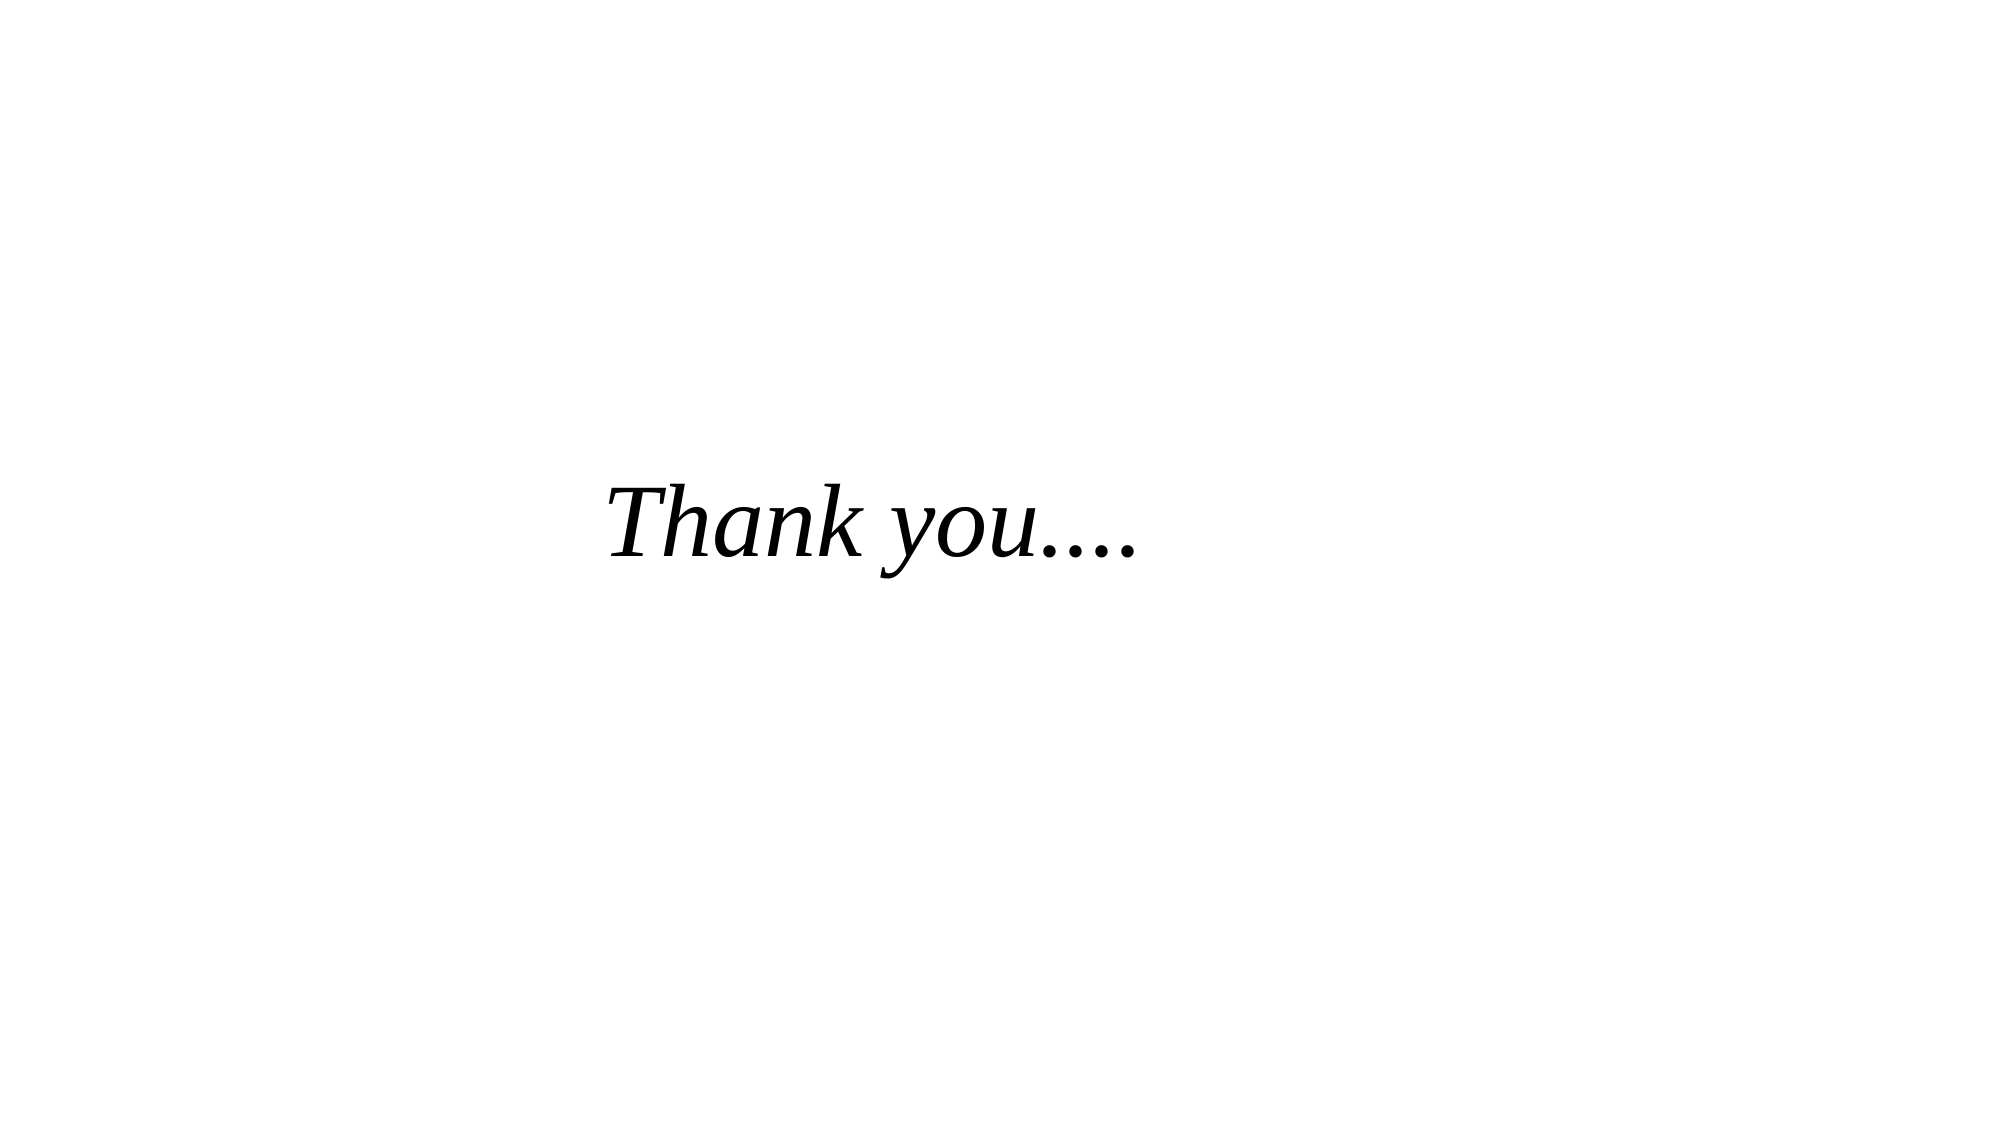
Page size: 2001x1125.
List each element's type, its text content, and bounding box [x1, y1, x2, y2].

list Thank you.... [137, 124, 1866, 1014]
